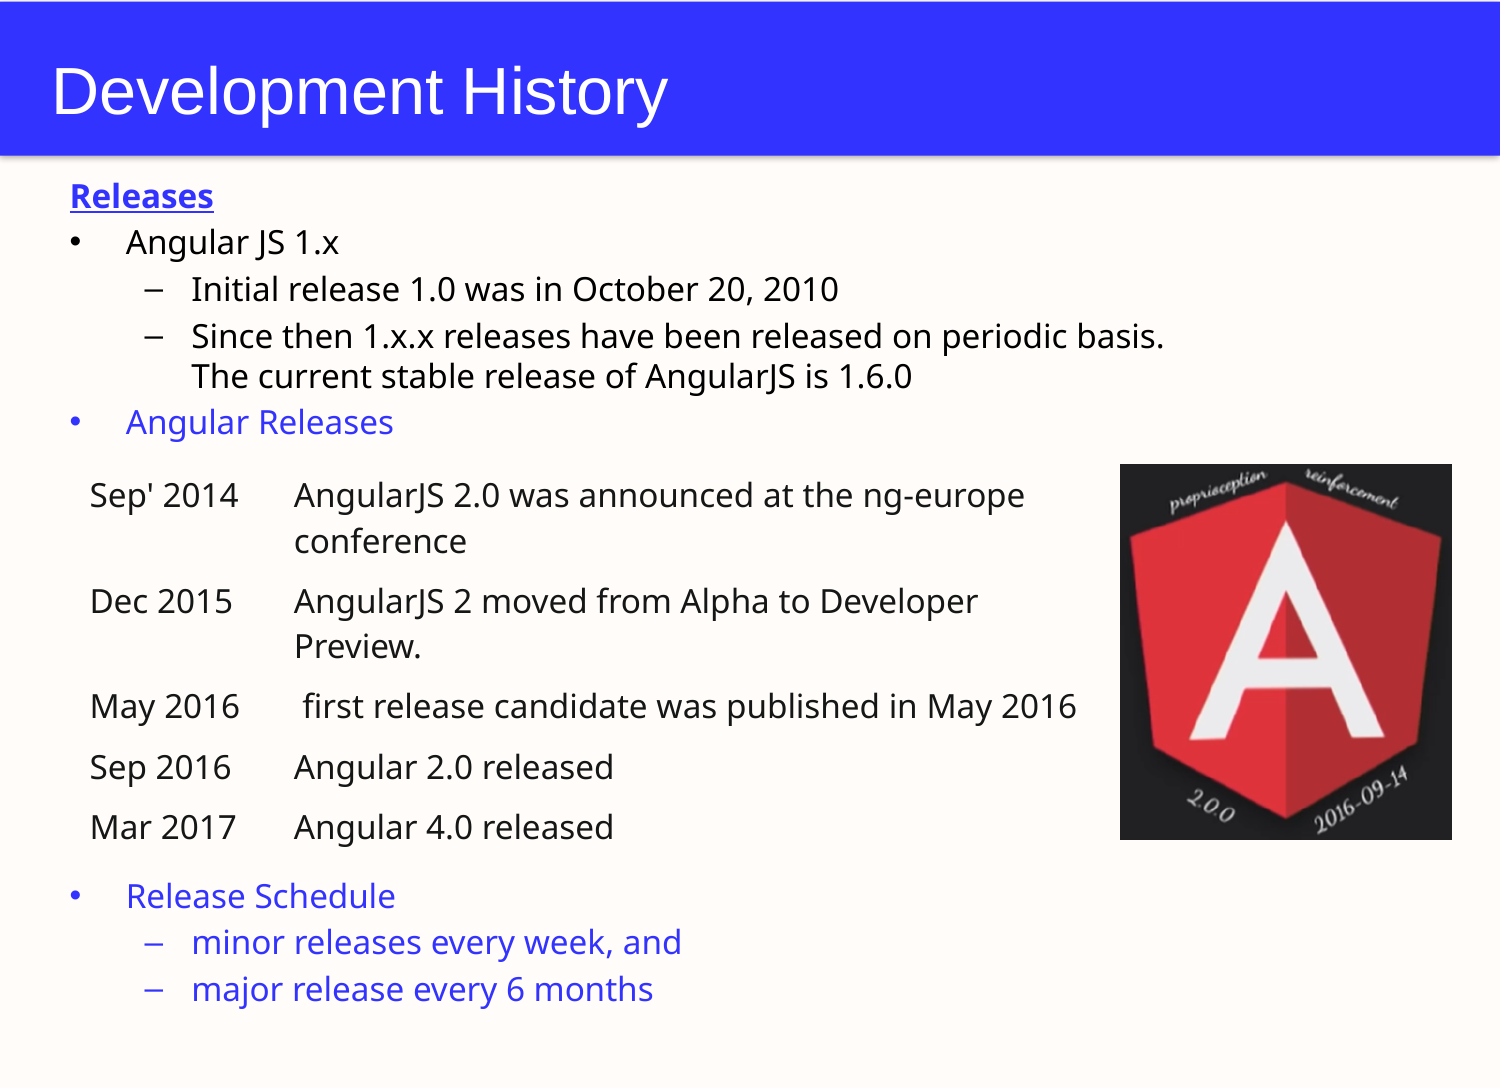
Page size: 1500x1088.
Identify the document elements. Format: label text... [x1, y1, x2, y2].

table_cell Dec 2015 [75, 571, 279, 676]
table_cell Angular 2.0 released [279, 736, 1101, 797]
table_cell first release candidate was published in May 2016 [279, 676, 1101, 736]
table_cell Sep 2016 [75, 736, 279, 797]
table_cell Mar 2017 [75, 797, 279, 876]
table_cell Angular 4.0 released [279, 797, 1101, 876]
table_header AngularJS 2.0 was announced at the ng-europe conference [279, 465, 1101, 571]
table_cell AngularJS 2 moved from Alpha to Developer Preview. [279, 571, 1101, 676]
list Releases Angular JS 1.x Initial release 1.0 was in October 20, 2010 Since then 1.x.x releases have been released on periodic basis. The current stable release of AngularJS is 1.6.0 Angular Releases Release Schedule minor releases every week, and major release every 6 months [54, 167, 1452, 1025]
table_cell May 2016 [75, 676, 279, 736]
picture [1120, 464, 1452, 841]
title Development History [36, 40, 1472, 131]
table_header Sep' 2014 [75, 465, 279, 571]
